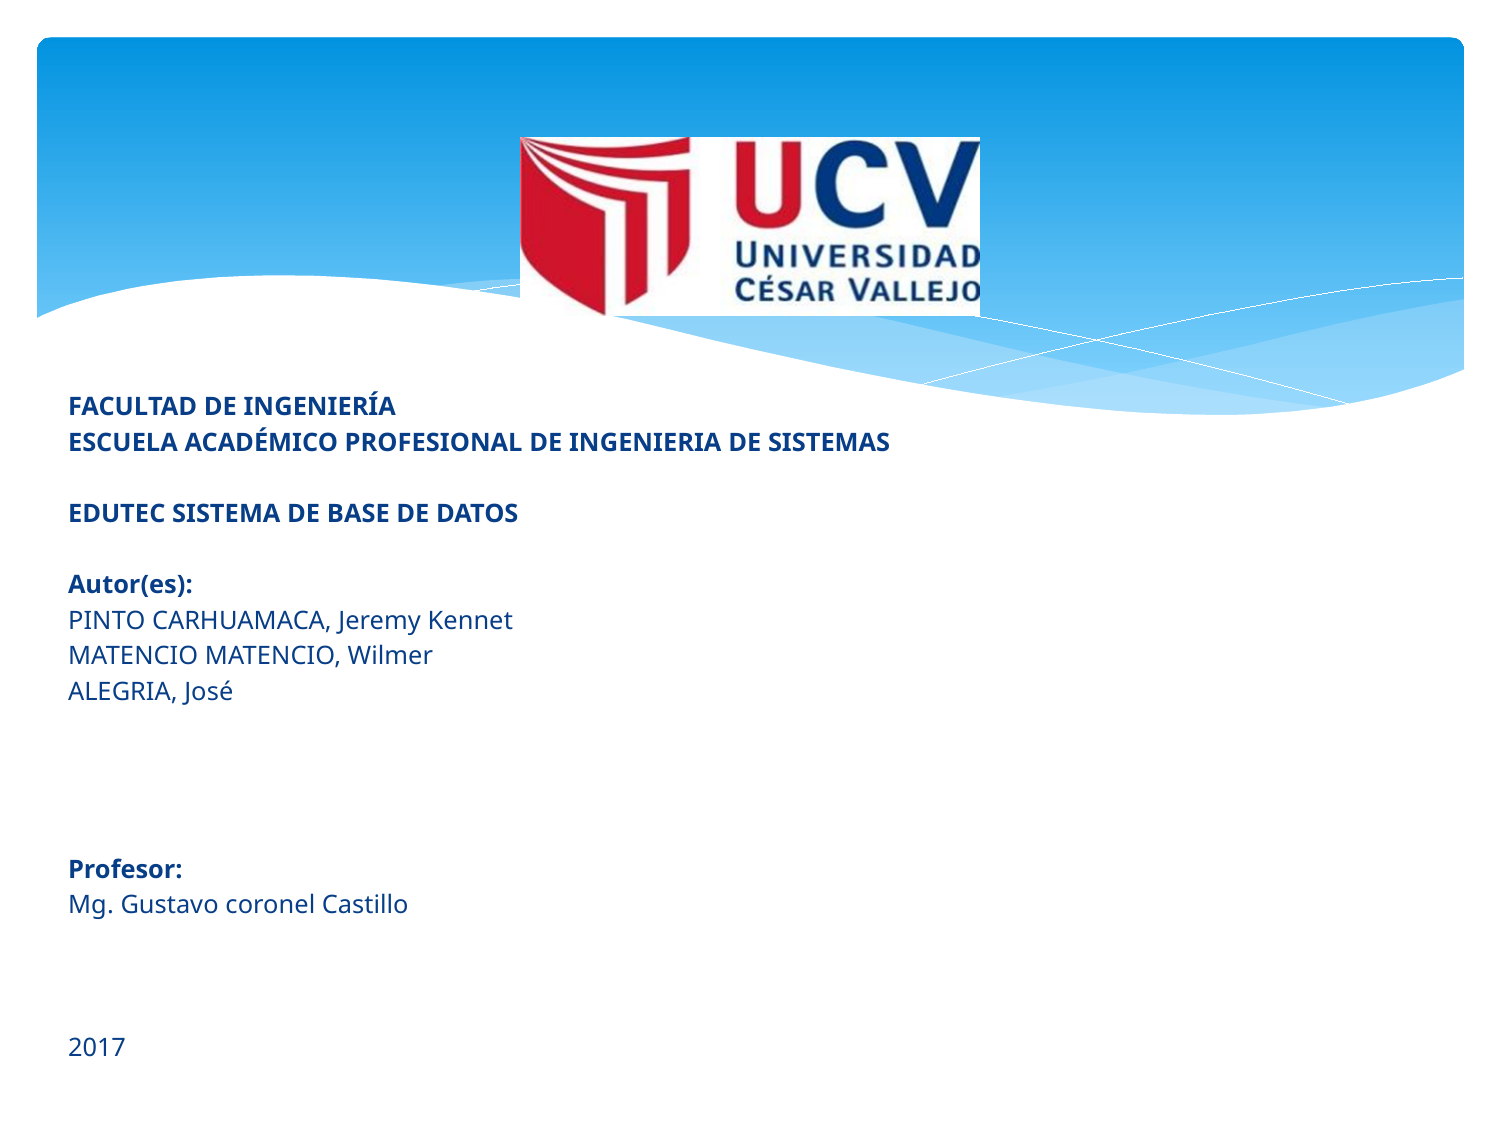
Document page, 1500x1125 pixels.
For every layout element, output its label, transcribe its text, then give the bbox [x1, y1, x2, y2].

picture [520, 136, 980, 316]
text_box [0, 0, 1500, 75]
list FACULTAD DE INGENIERÍA ESCUELA ACADÉMICO PROFESIONAL DE INGENIERIA DE SISTEMAS EDUTEC SISTEMA DE BASE DE DATOS Autor(es): PINTO CARHUAMACA, Jeremy Kennet MATENCIO MATENCIO, Wilmer ALEGRIA, José Profesor: Mg. Gustavo coronel Castillo 2017 [53, 382, 1404, 1083]
